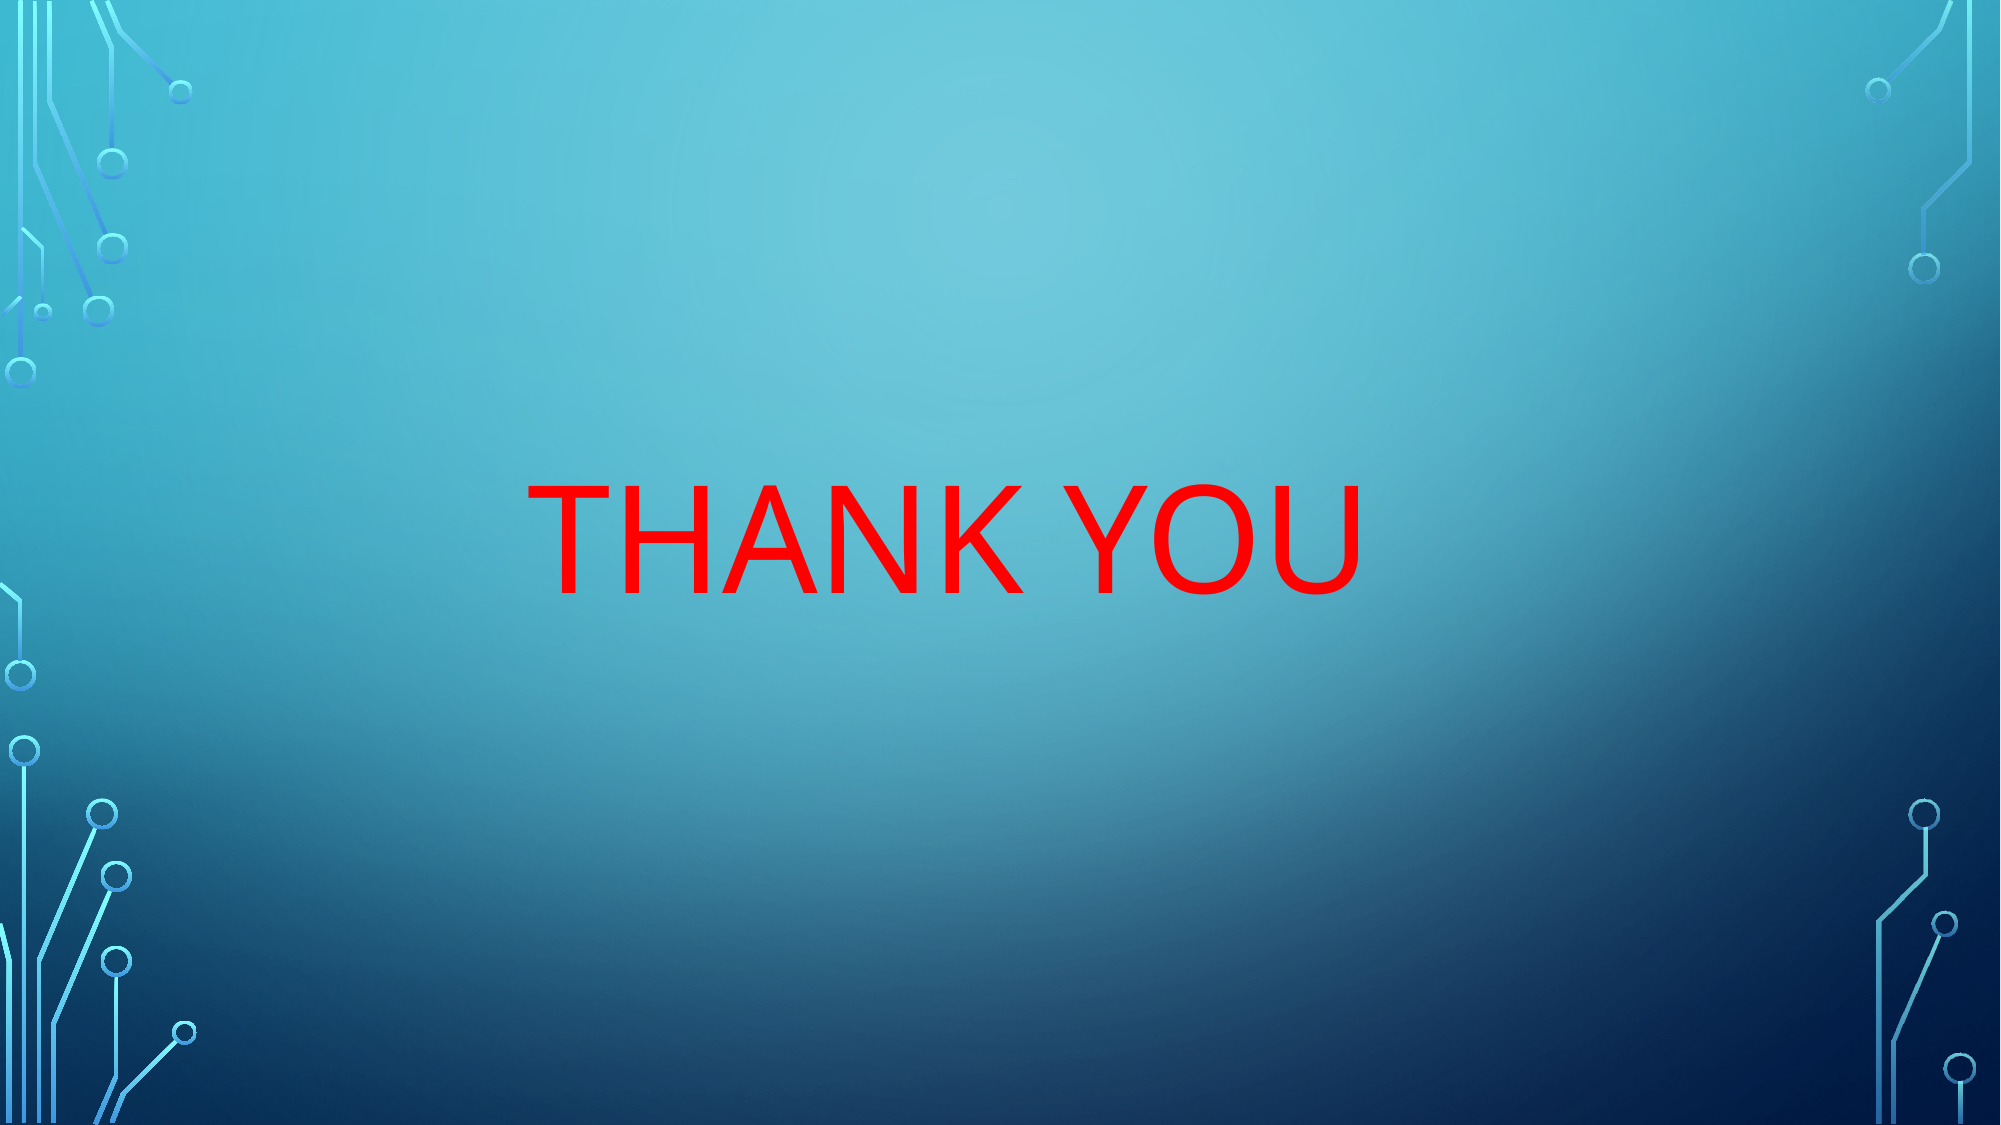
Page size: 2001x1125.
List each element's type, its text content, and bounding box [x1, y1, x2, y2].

title THANK YOU [512, 424, 1581, 667]
